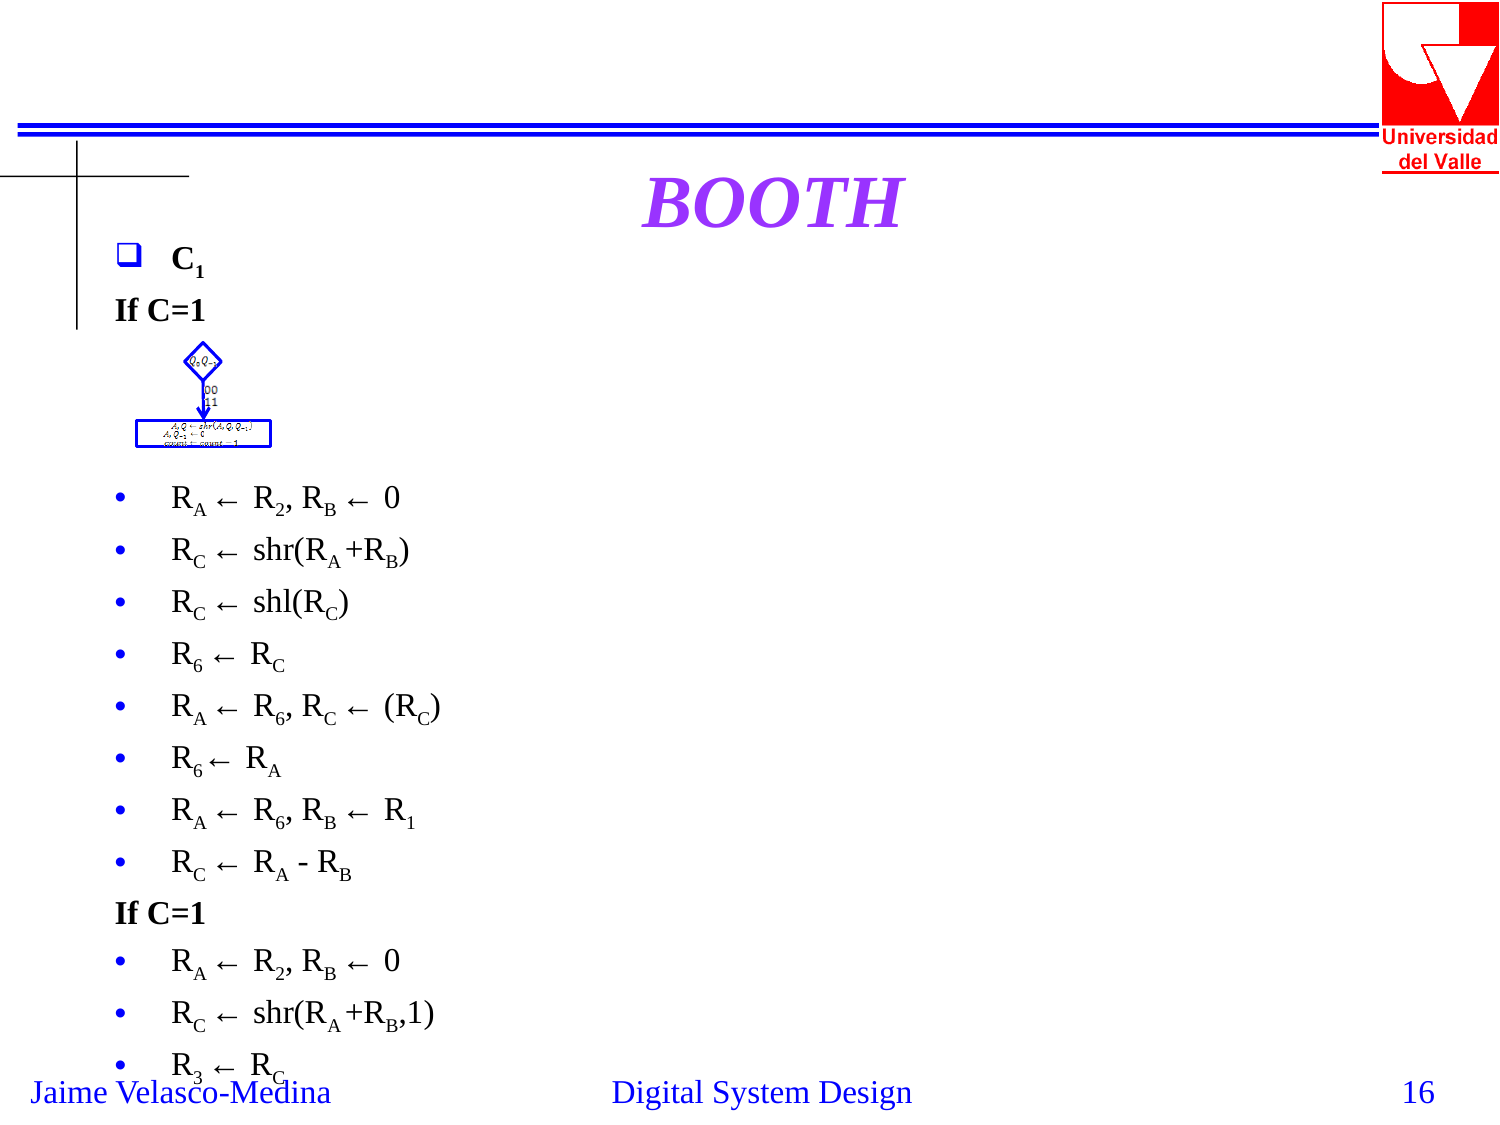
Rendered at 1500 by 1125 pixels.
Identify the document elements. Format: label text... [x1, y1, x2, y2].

text_box C1 If C=1 RA ← R2, RB ← 0 RC ← shr(RA +RB) RC ← shl(RC) R6 ← RC RA ← R6, RC ← (RC) R6← RA RA ← R6, RB ← R1 RC ← RA - RB If C=1 RA ← R2, RB ← 0 RC ← shr(RA +RB,1) R3 ← RC [99, 229, 749, 1125]
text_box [136, 342, 271, 448]
picture [1379, 0, 1500, 175]
text_box BOOTH [136, 145, 1412, 387]
text_box If C=0 RA ← R2, RB ← 0 RC ← shr(RA +RB,0) R3 ← RC [749, 237, 1500, 1125]
